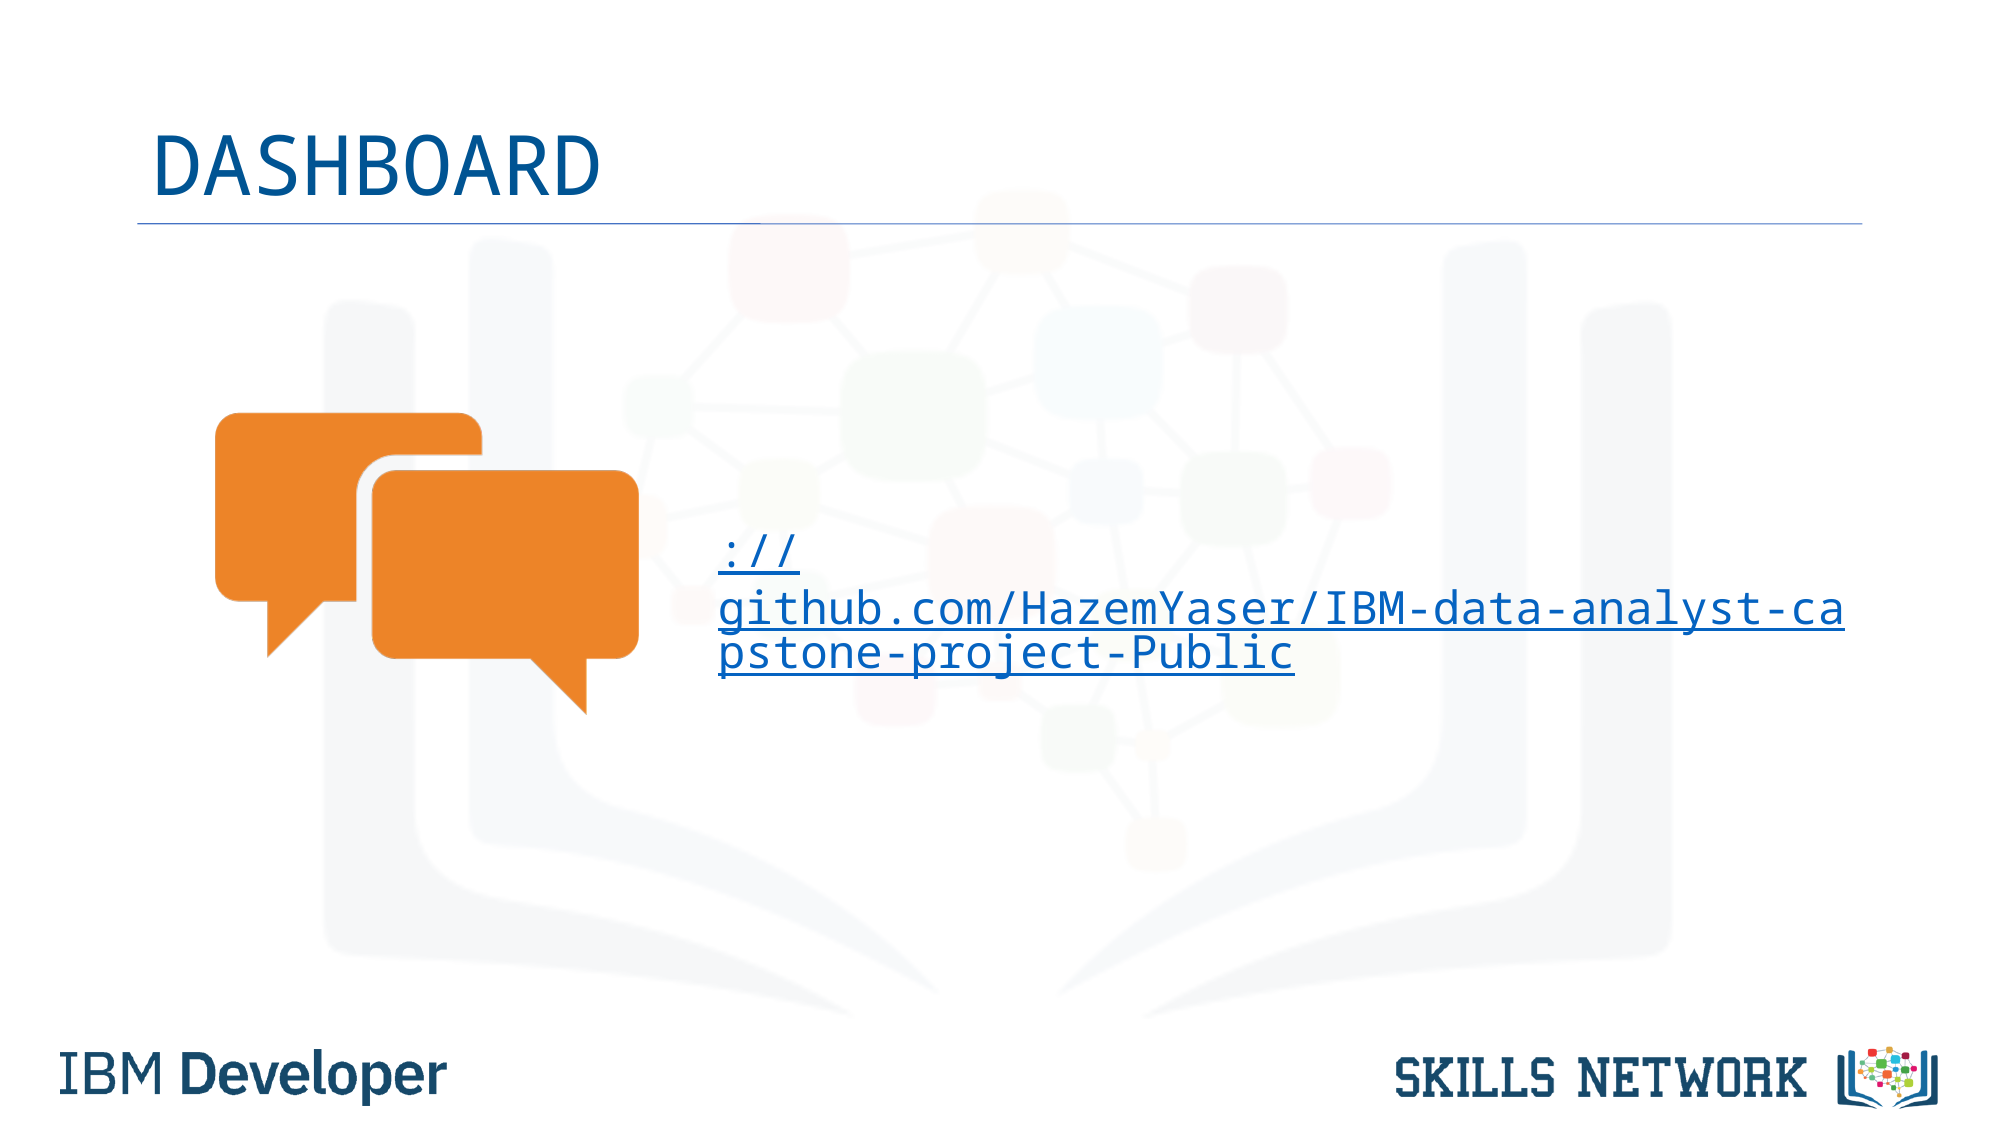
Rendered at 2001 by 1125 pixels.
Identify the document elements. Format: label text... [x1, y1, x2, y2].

picture [1390, 1045, 1945, 1111]
list ://github.com/HazemYaser/IBM-data-analyst-capstone-project-Public [702, 515, 1863, 937]
title DASHBOARD [137, 59, 1863, 278]
picture [55, 1045, 459, 1108]
picture [176, 311, 678, 813]
